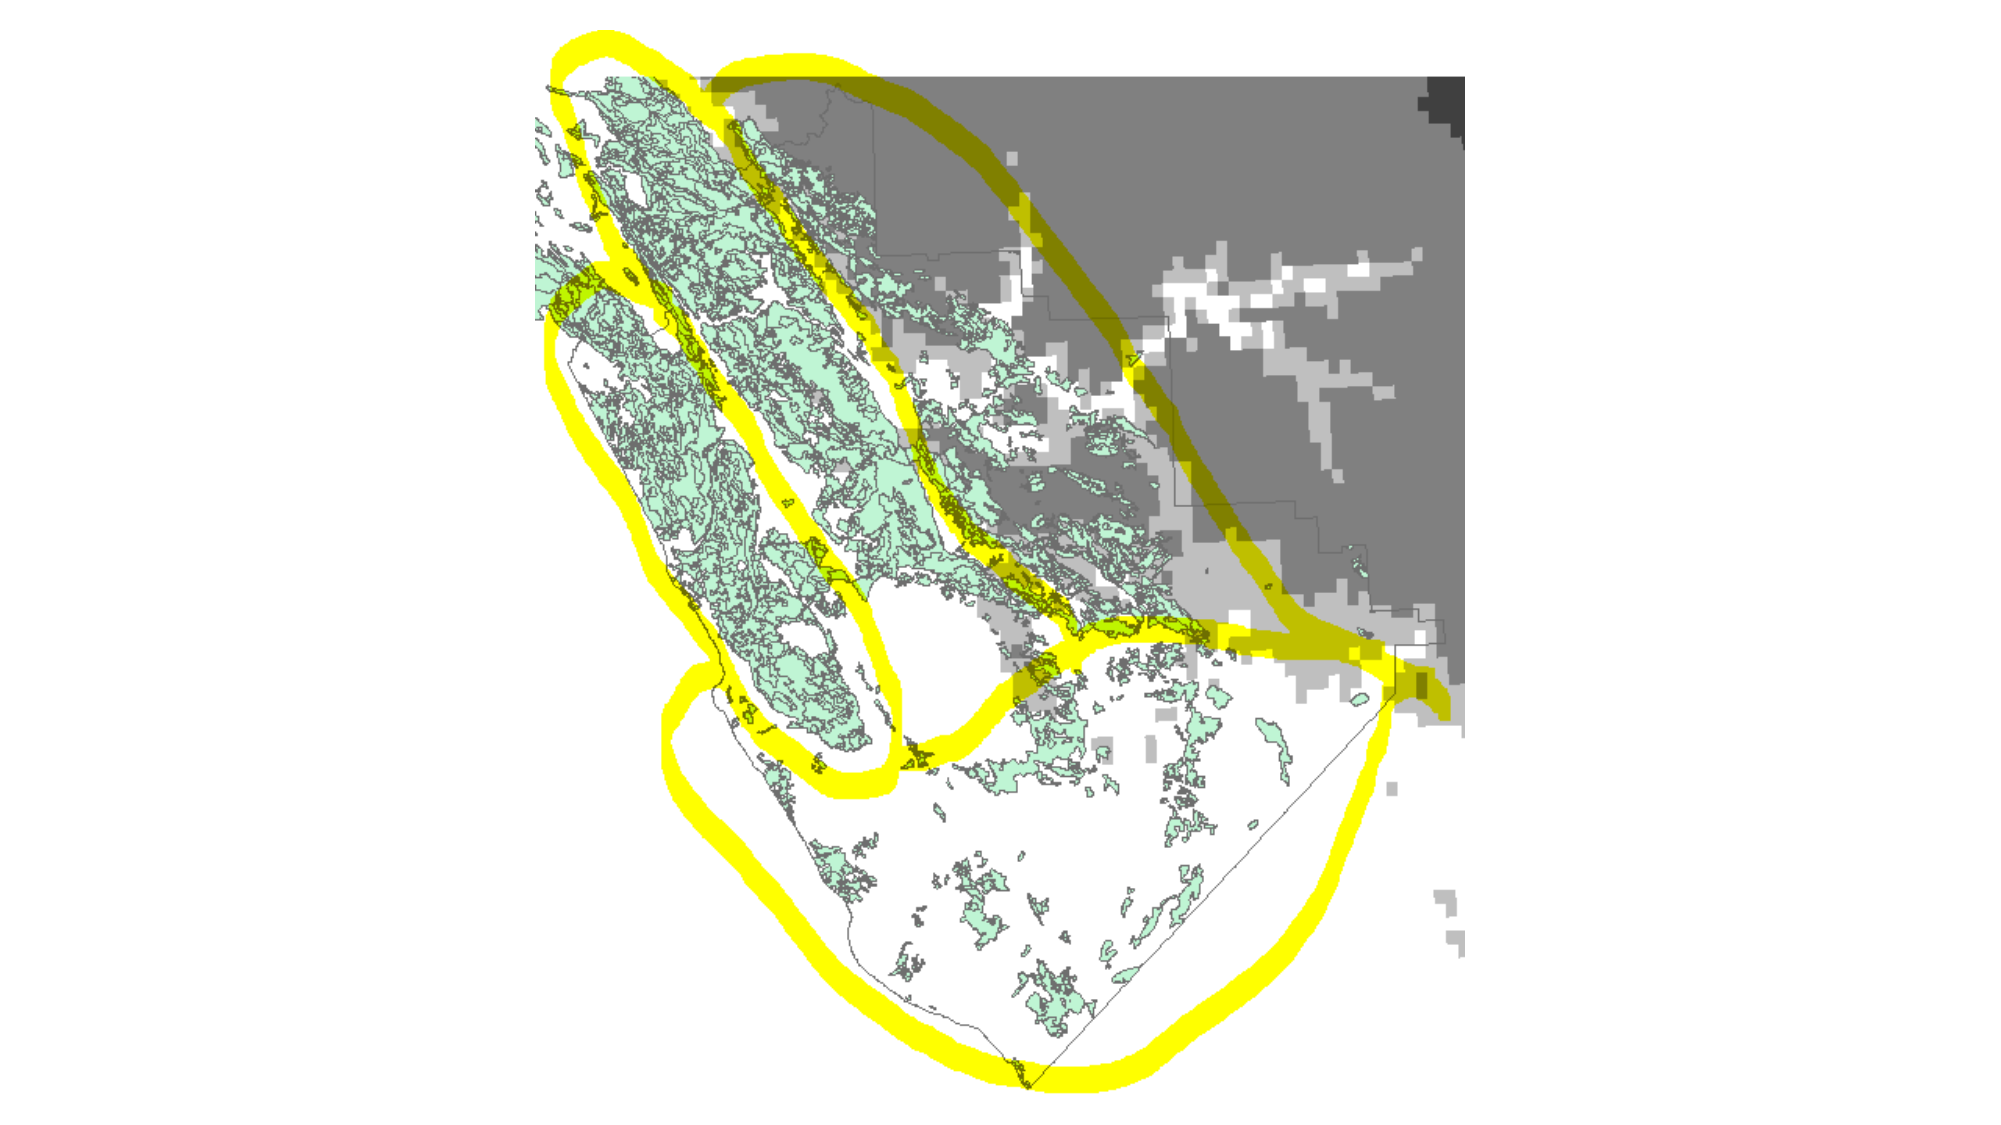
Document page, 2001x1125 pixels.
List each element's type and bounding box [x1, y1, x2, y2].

picture [535, 30, 1465, 1095]
